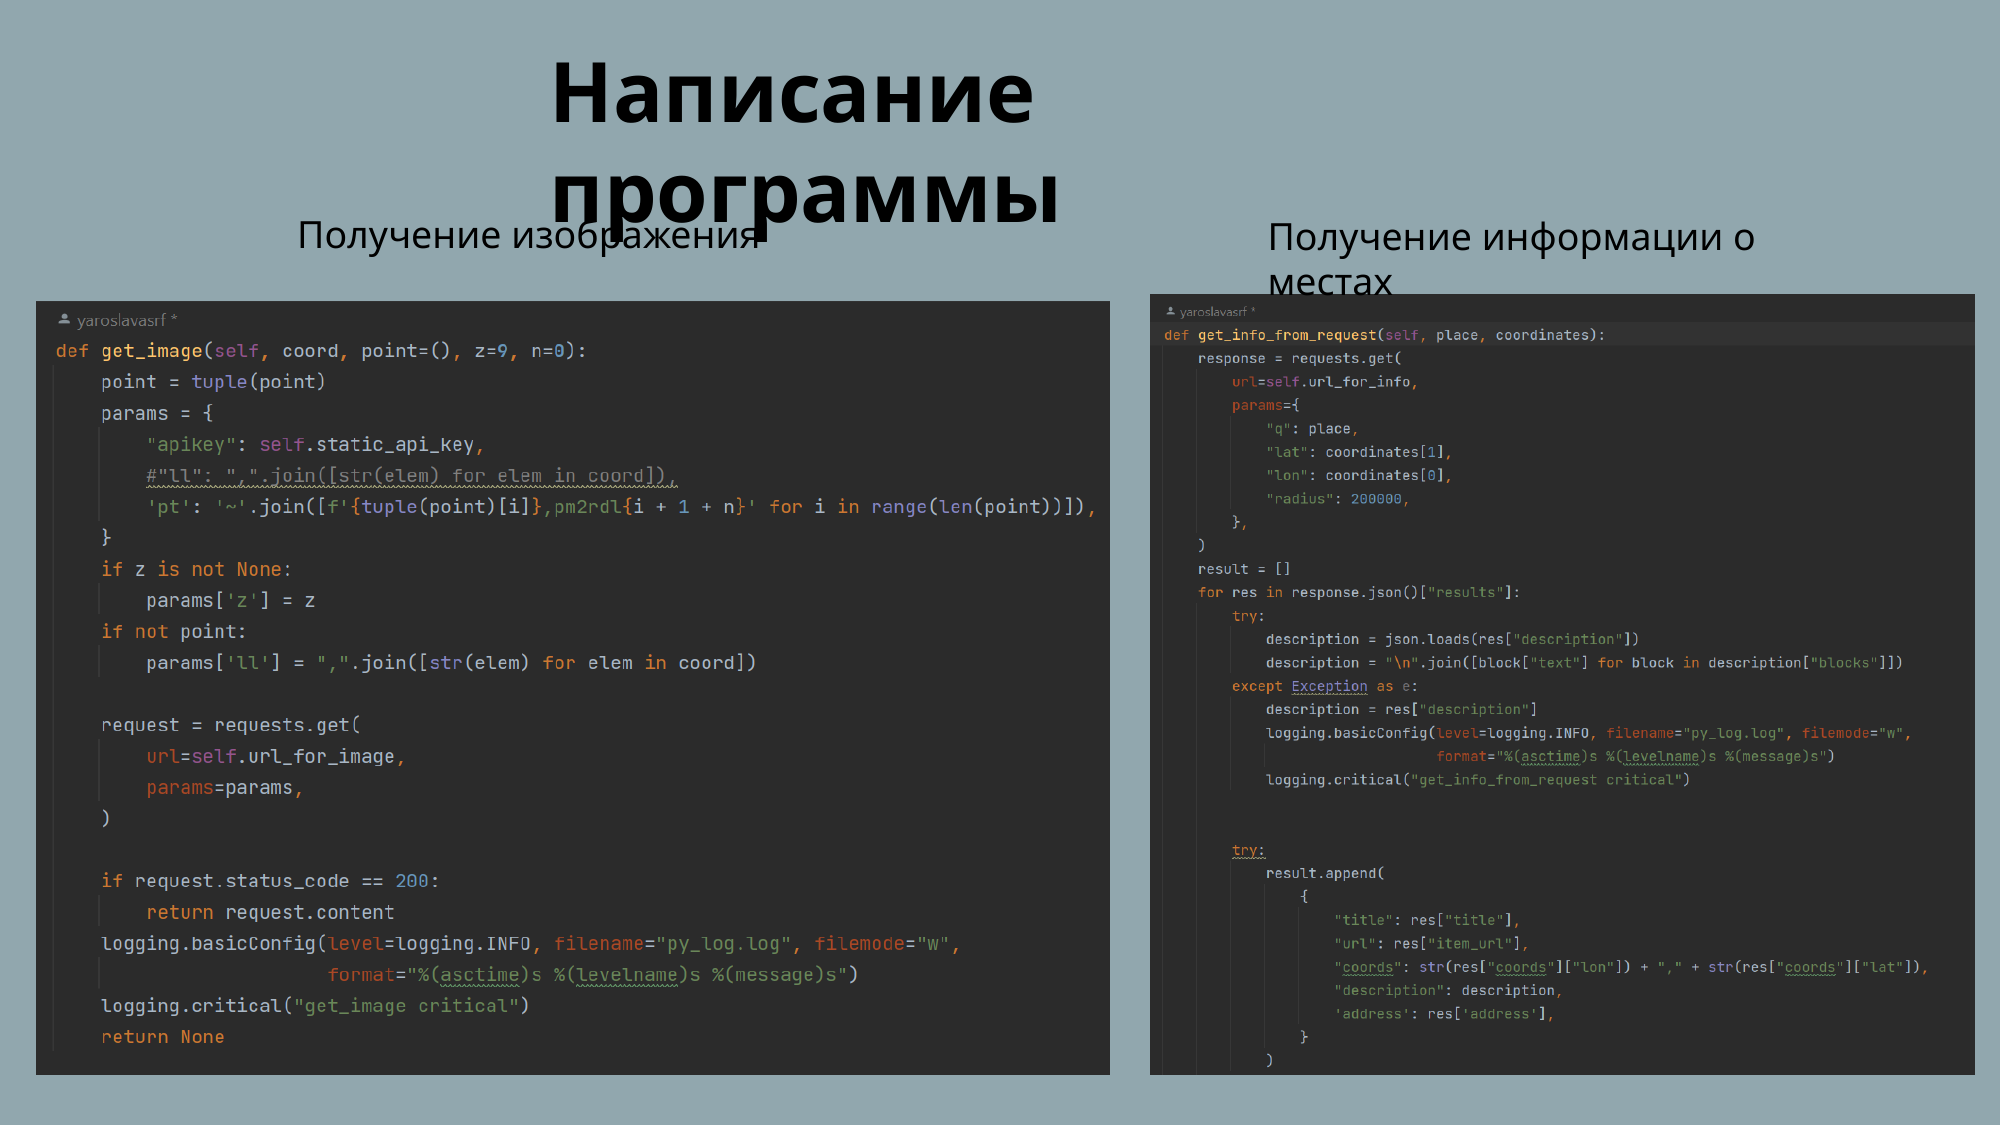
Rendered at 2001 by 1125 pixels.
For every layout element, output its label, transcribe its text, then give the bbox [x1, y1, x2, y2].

text_box Получение изображения [282, 203, 824, 264]
picture [1150, 294, 1975, 1075]
picture [36, 301, 1110, 1075]
text_box Написание программы [535, 32, 1465, 247]
text_box Получение информации о местах [1252, 205, 1873, 294]
